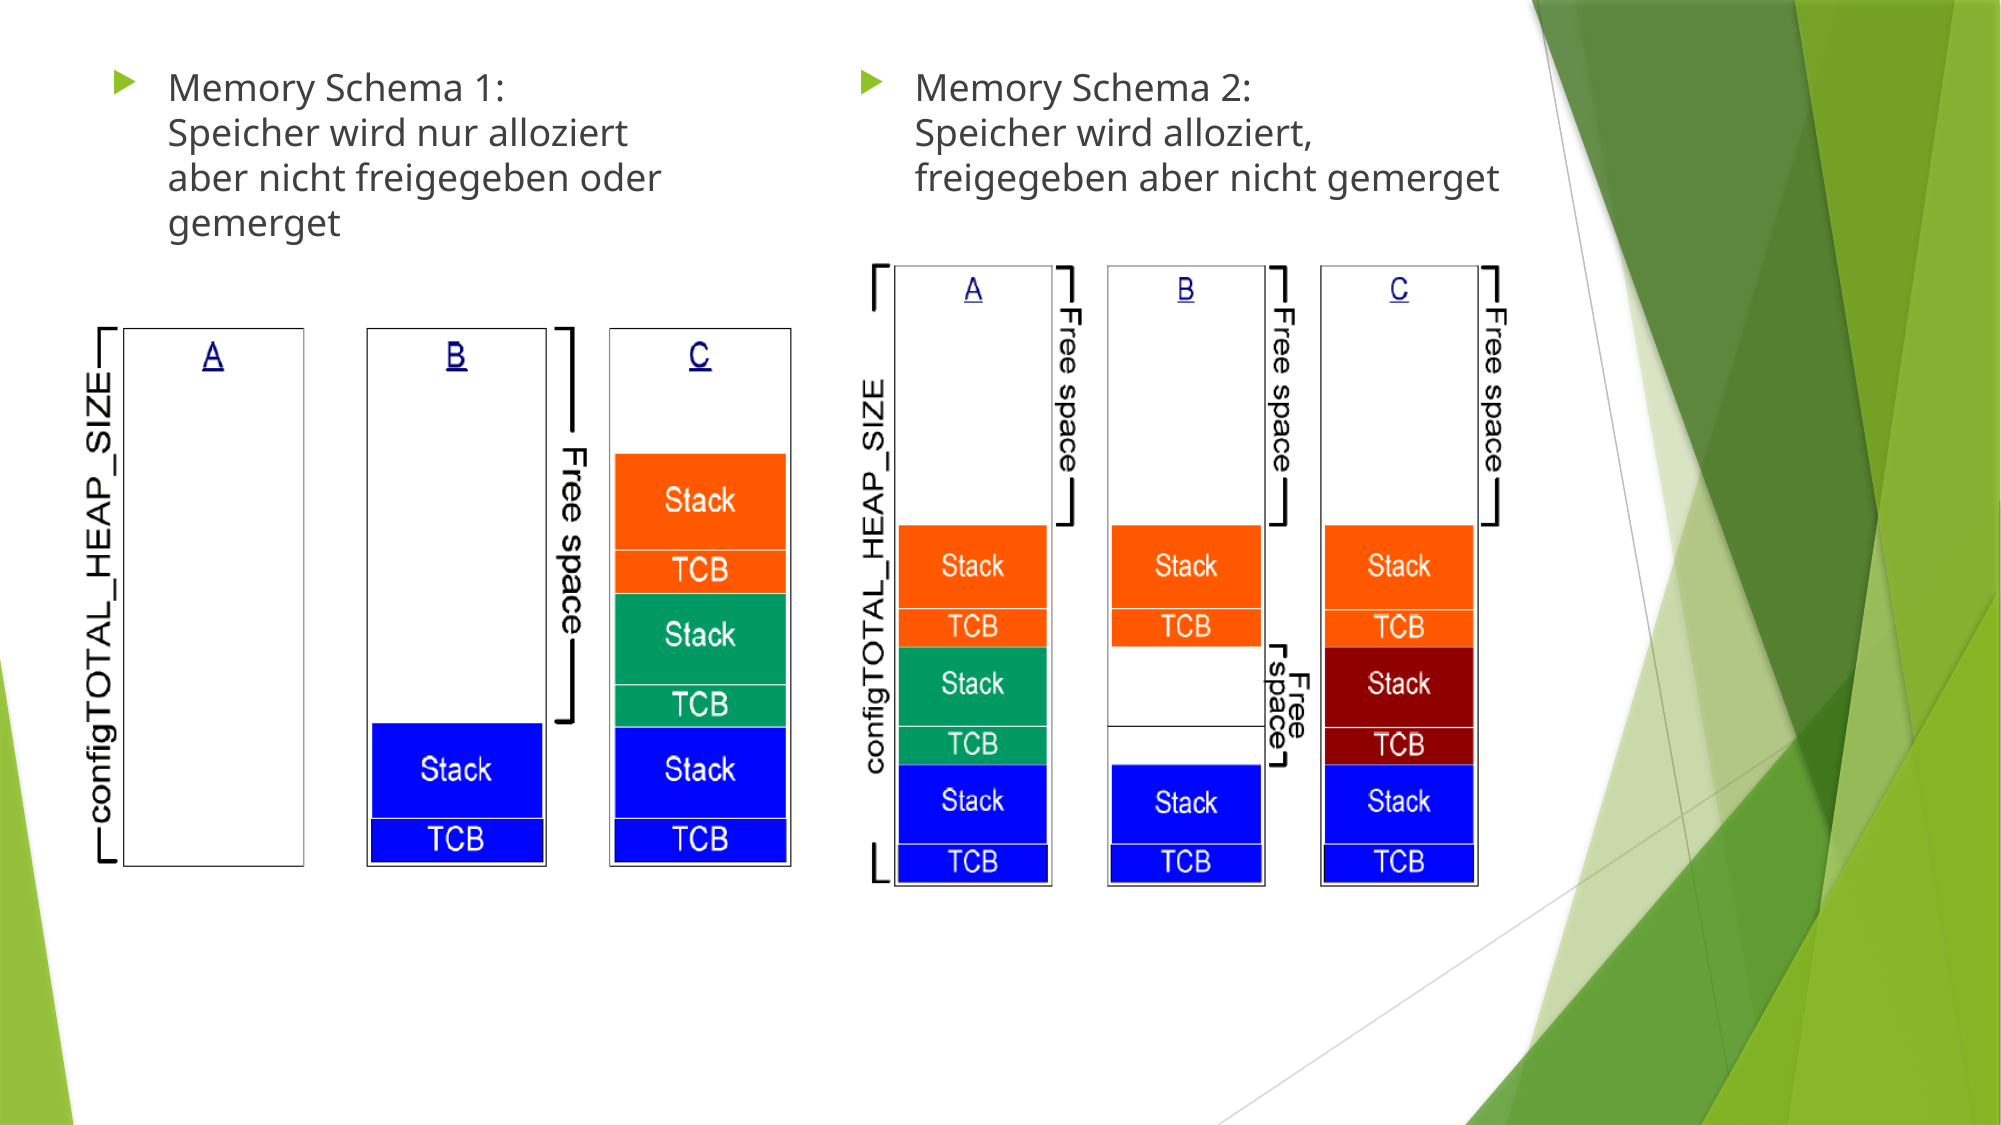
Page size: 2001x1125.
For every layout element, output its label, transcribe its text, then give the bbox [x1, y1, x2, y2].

picture [71, 308, 808, 879]
list Memory Schema 2: Speicher wird alloziert, freigegeben aber nicht gemerget [843, 56, 1530, 241]
picture [842, 241, 1531, 903]
list Memory Schema 1: Speicher wird nur alloziert aber nicht freigegeben oder gemerget [96, 56, 783, 259]
